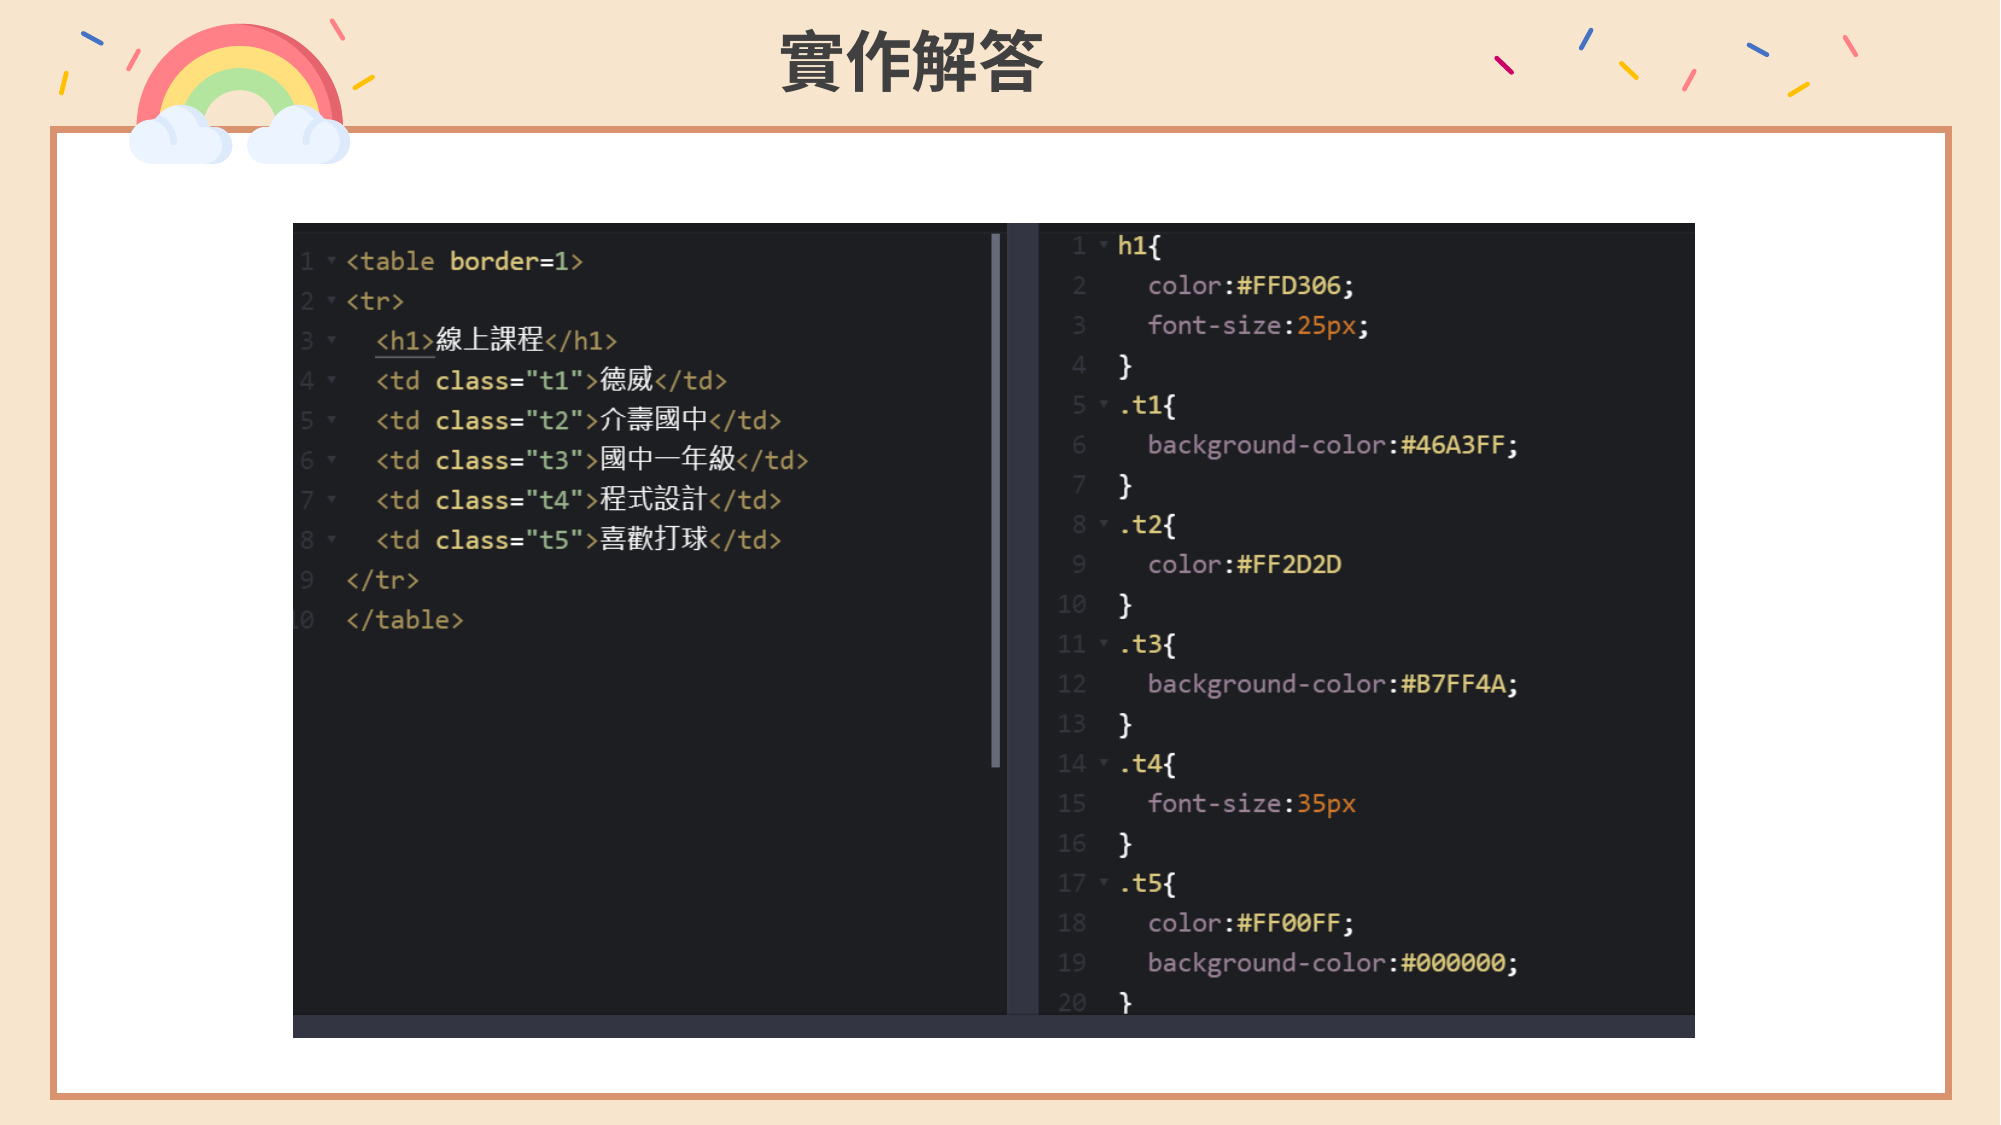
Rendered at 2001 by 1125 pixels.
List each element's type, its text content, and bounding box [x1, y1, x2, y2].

picture [293, 223, 1695, 1038]
text_box [53, 128, 1950, 1098]
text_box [55, 20, 373, 89]
text_box 實作解答 [371, 12, 1452, 108]
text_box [129, 89, 351, 164]
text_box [1498, 33, 1856, 95]
